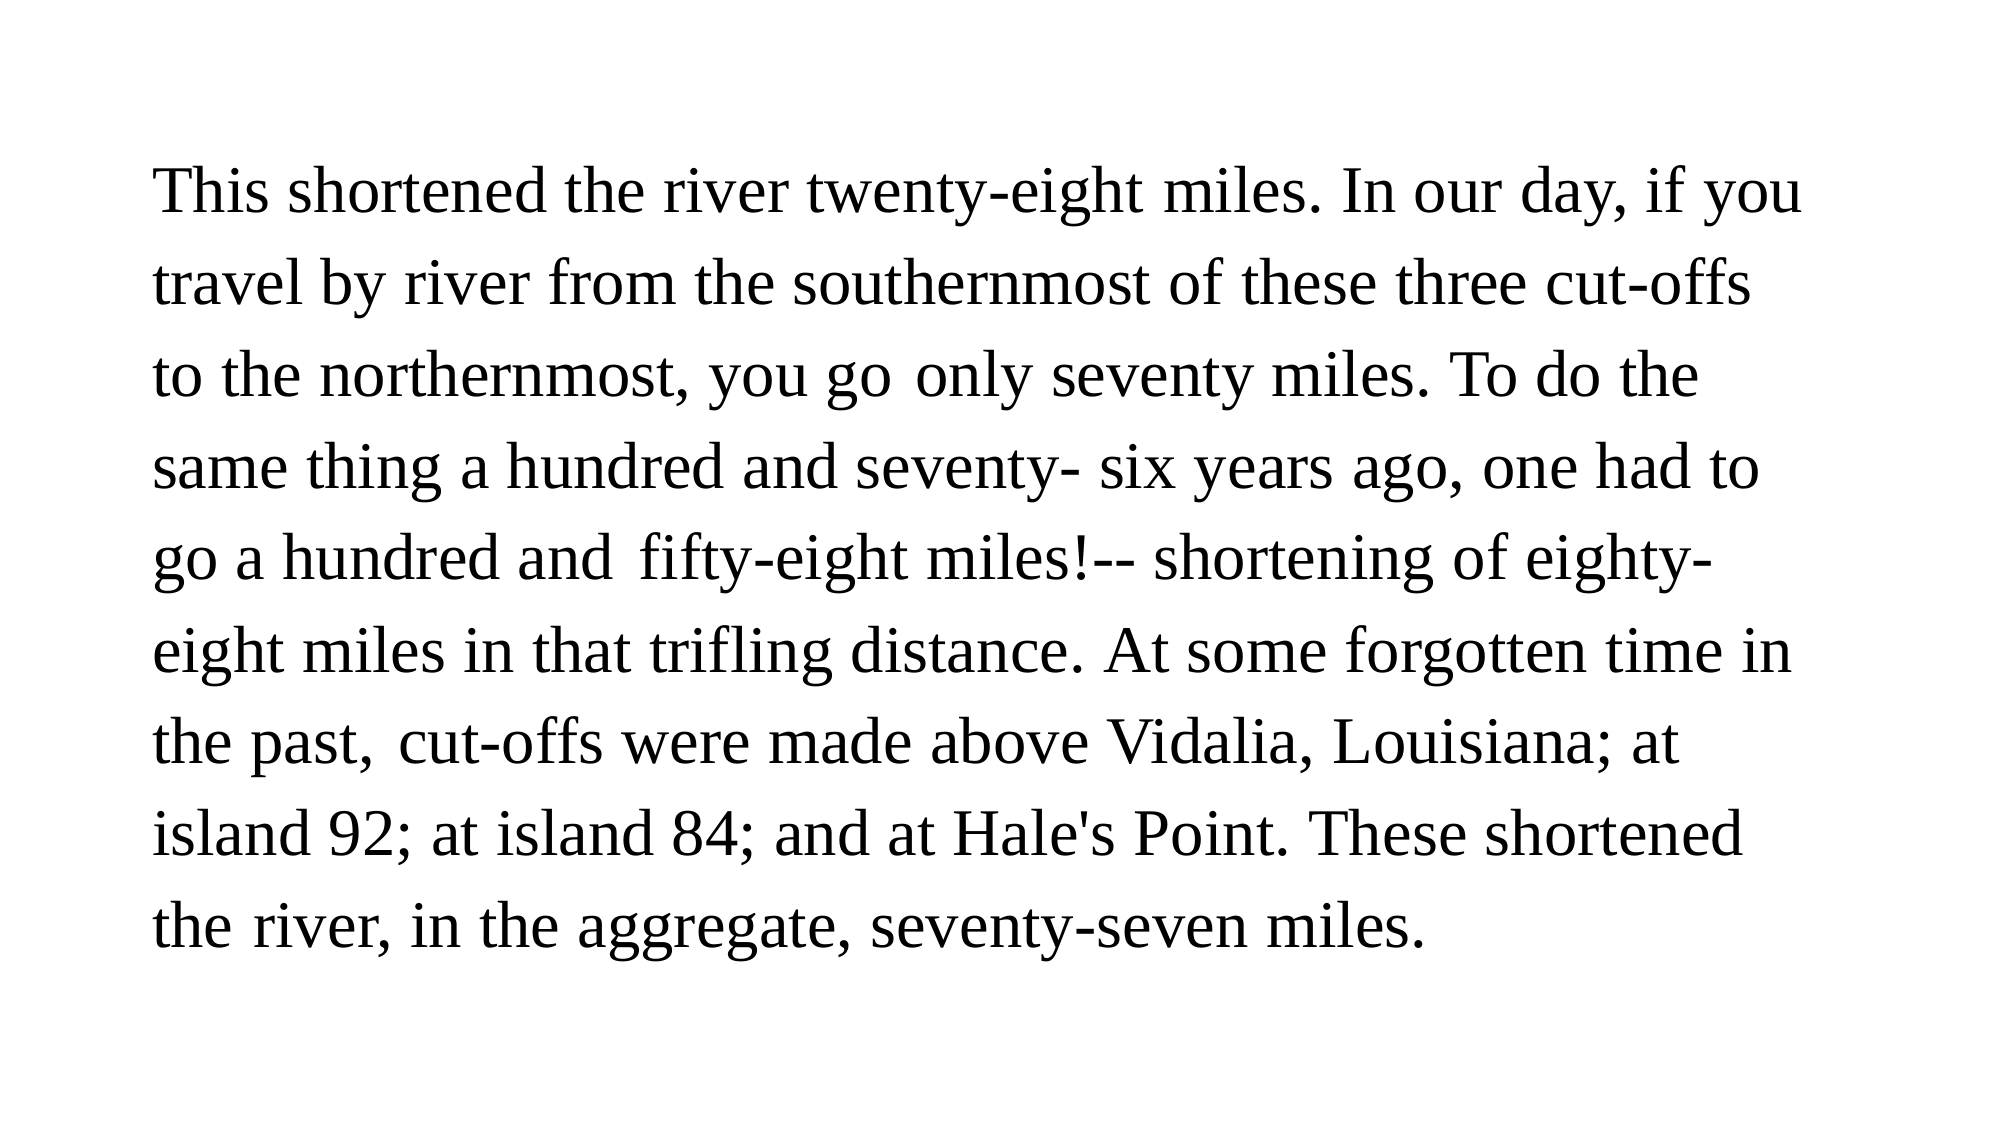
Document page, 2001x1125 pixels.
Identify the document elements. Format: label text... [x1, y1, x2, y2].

text_box This shortened the river twenty-eight miles. In our day, if you travel by river from the southernmost of these three cut-offs to the northernmost, you go only seventy miles. To do the same thing a hundred and seventy- six years ago, one had to go a hundred and fifty-eight miles!-- shortening of eighty-eight miles in that trifling distance. At some forgotten time in the past, cut-offs were made above Vidalia, Louisiana; at island 92; at island 84; and at Hale's Point. These shortened the river, in the aggregate, seventy-seven miles. [125, 126, 1837, 969]
